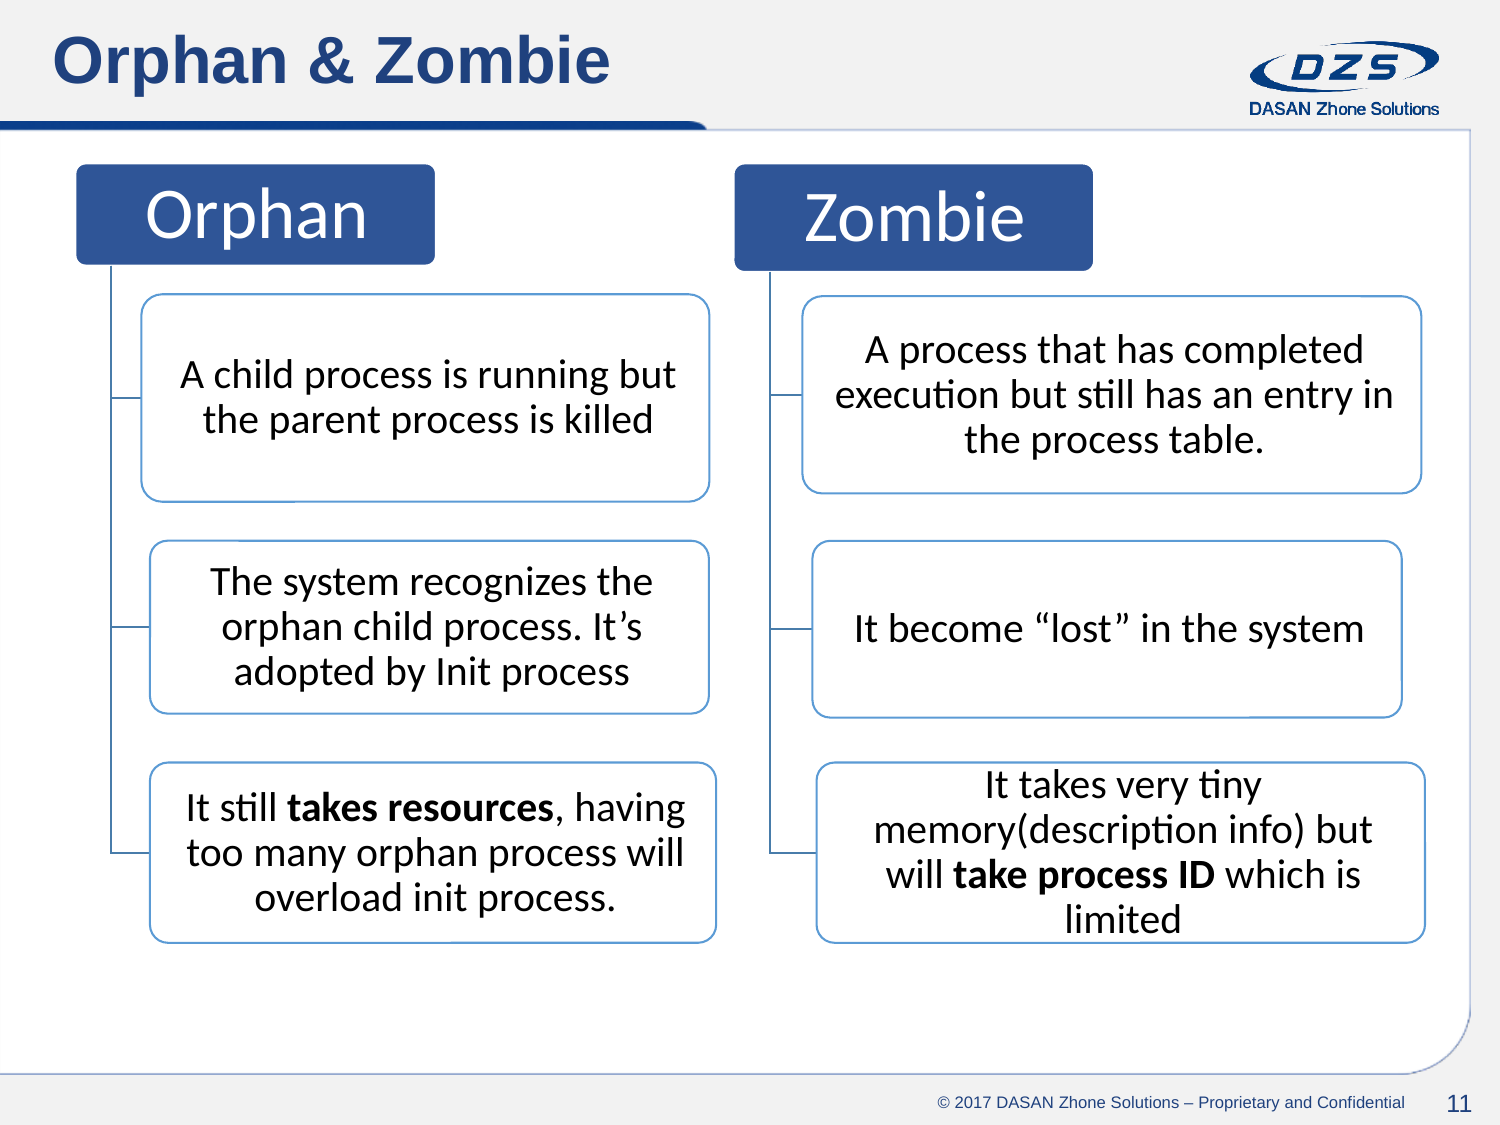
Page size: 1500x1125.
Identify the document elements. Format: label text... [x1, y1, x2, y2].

slide_number 11 [1149, 1065, 1488, 1125]
picture [1250, 41, 1439, 115]
footer © 2017 DASAN Zhone Solutions – Proprietary and Confidential [918, 1059, 1426, 1120]
picture [0, 121, 1471, 1075]
title Orphan & Zombie [37, 12, 1332, 113]
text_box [74, 149, 1425, 975]
